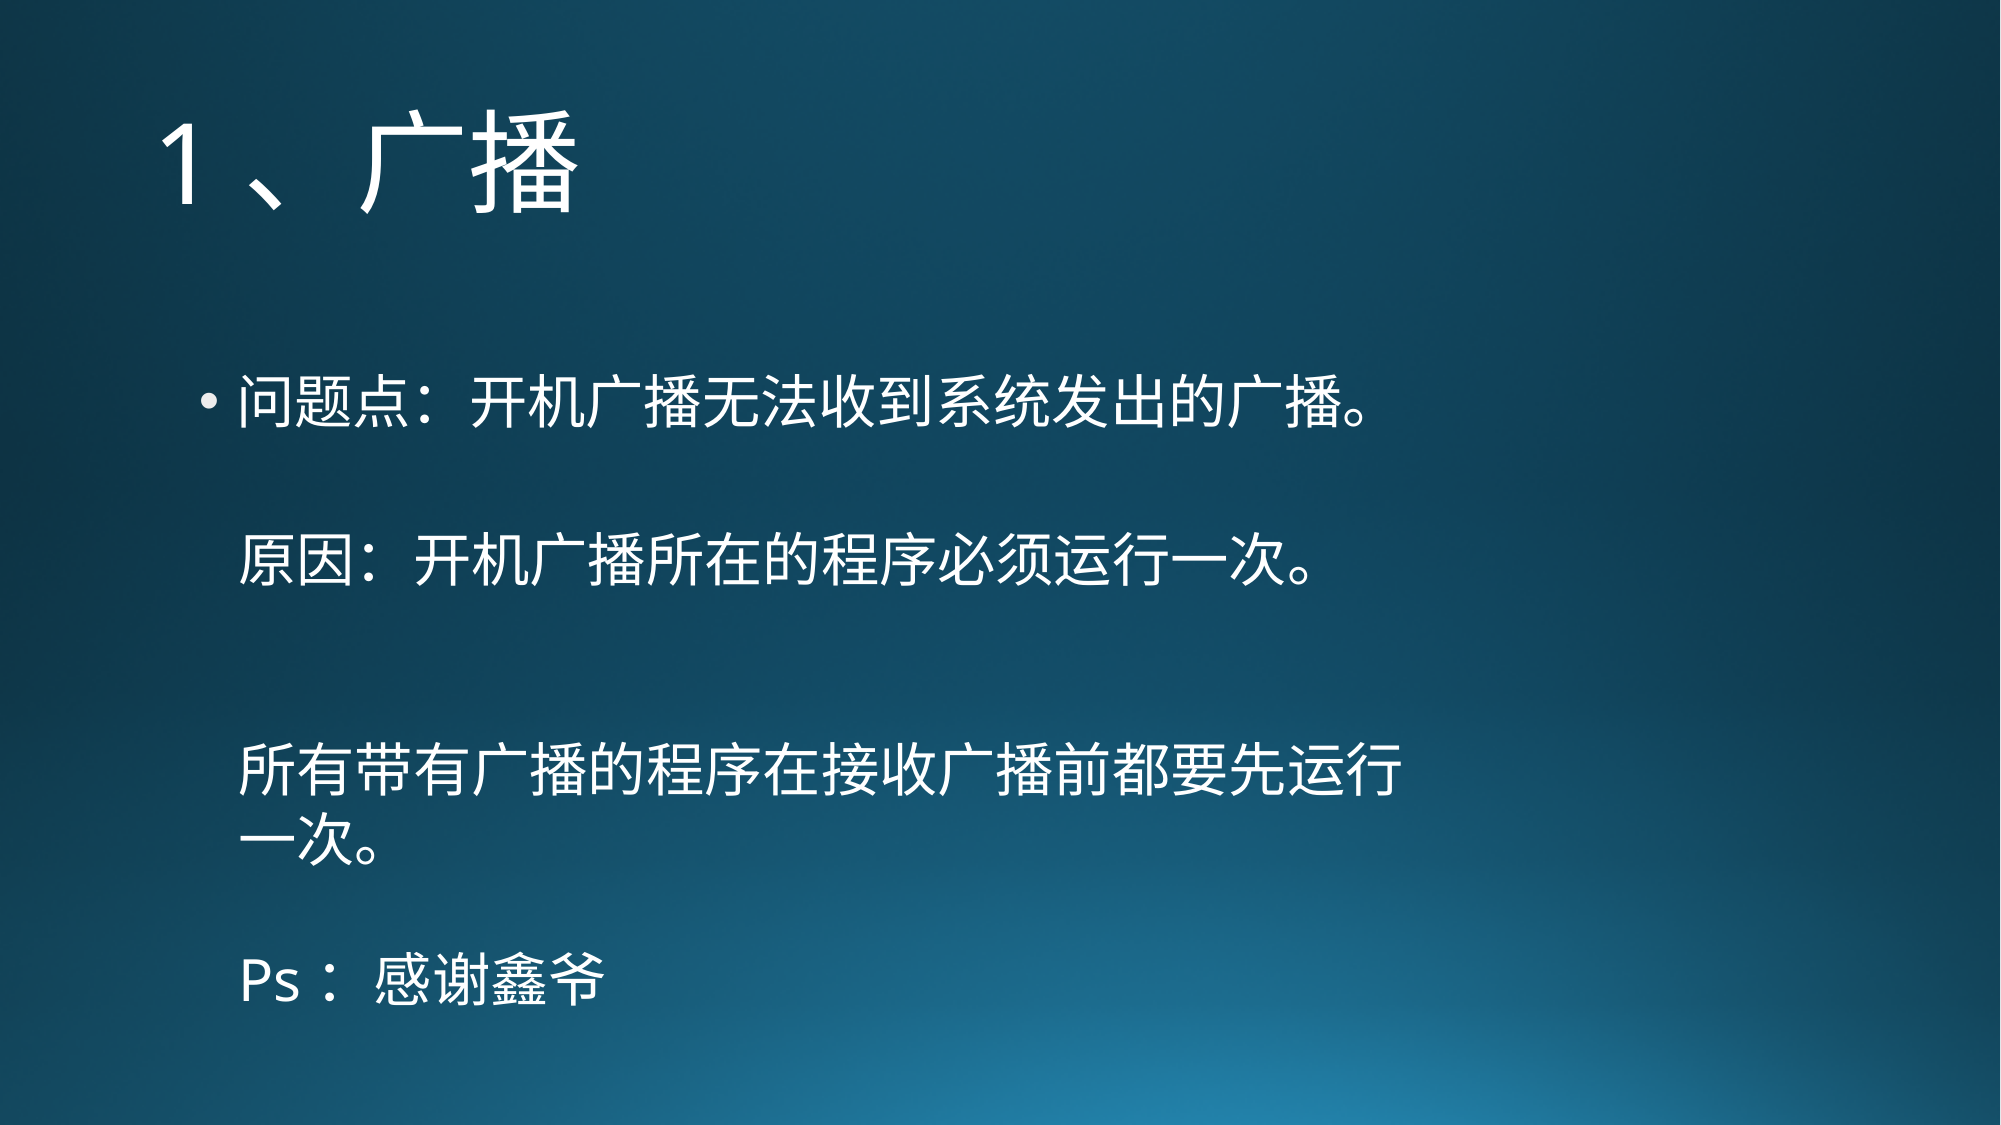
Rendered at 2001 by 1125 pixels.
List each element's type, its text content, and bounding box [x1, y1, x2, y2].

title 1、广播 [137, 59, 1863, 278]
picture [0, 0, 2001, 1125]
text_box 原因：开机广播所在的程序必须运行一次。 所有带有广播的程序在接收广播前都要先运行一次。 Ps：感谢鑫爷 [223, 515, 1421, 1021]
list 问题点：开机广播无法收到系统发出的广播。 [183, 365, 1863, 473]
